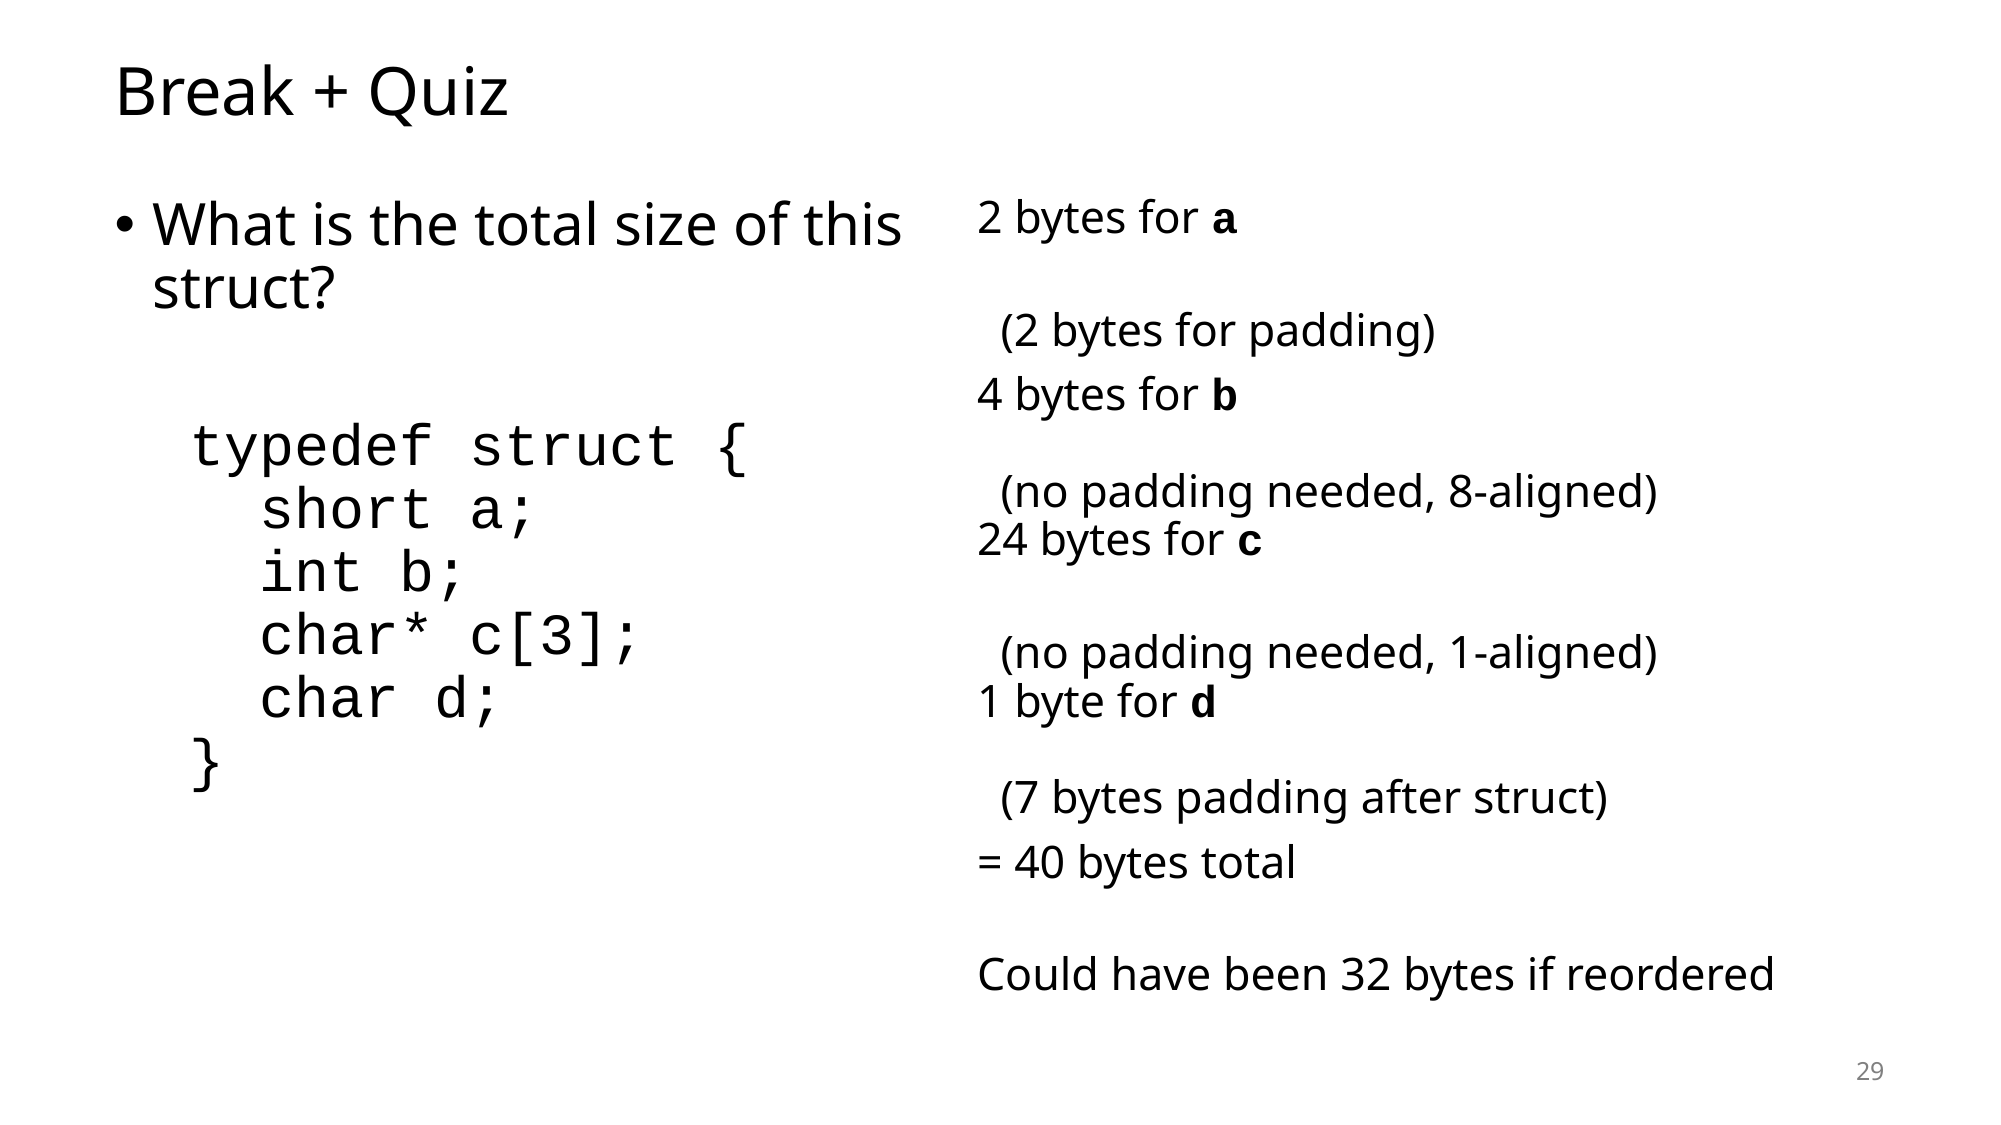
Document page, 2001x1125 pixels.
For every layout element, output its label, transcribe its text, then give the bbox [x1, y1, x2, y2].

list What is the total size of this struct? typedef struct { short a; int b; char* c[3]; char d; } [99, 187, 962, 1013]
title Break + Quiz [99, 37, 1900, 150]
list 2 bytes for a (2 bytes for padding) 4 bytes for b (no padding needed, 8-aligned) 24 bytes for c (no padding needed, 1-aligned) 1 byte for d (7 bytes padding after struct) = 40 bytes total Could have been 32 bytes if reordered [962, 187, 1901, 1013]
slide_number 29 [1749, 1042, 1900, 1103]
